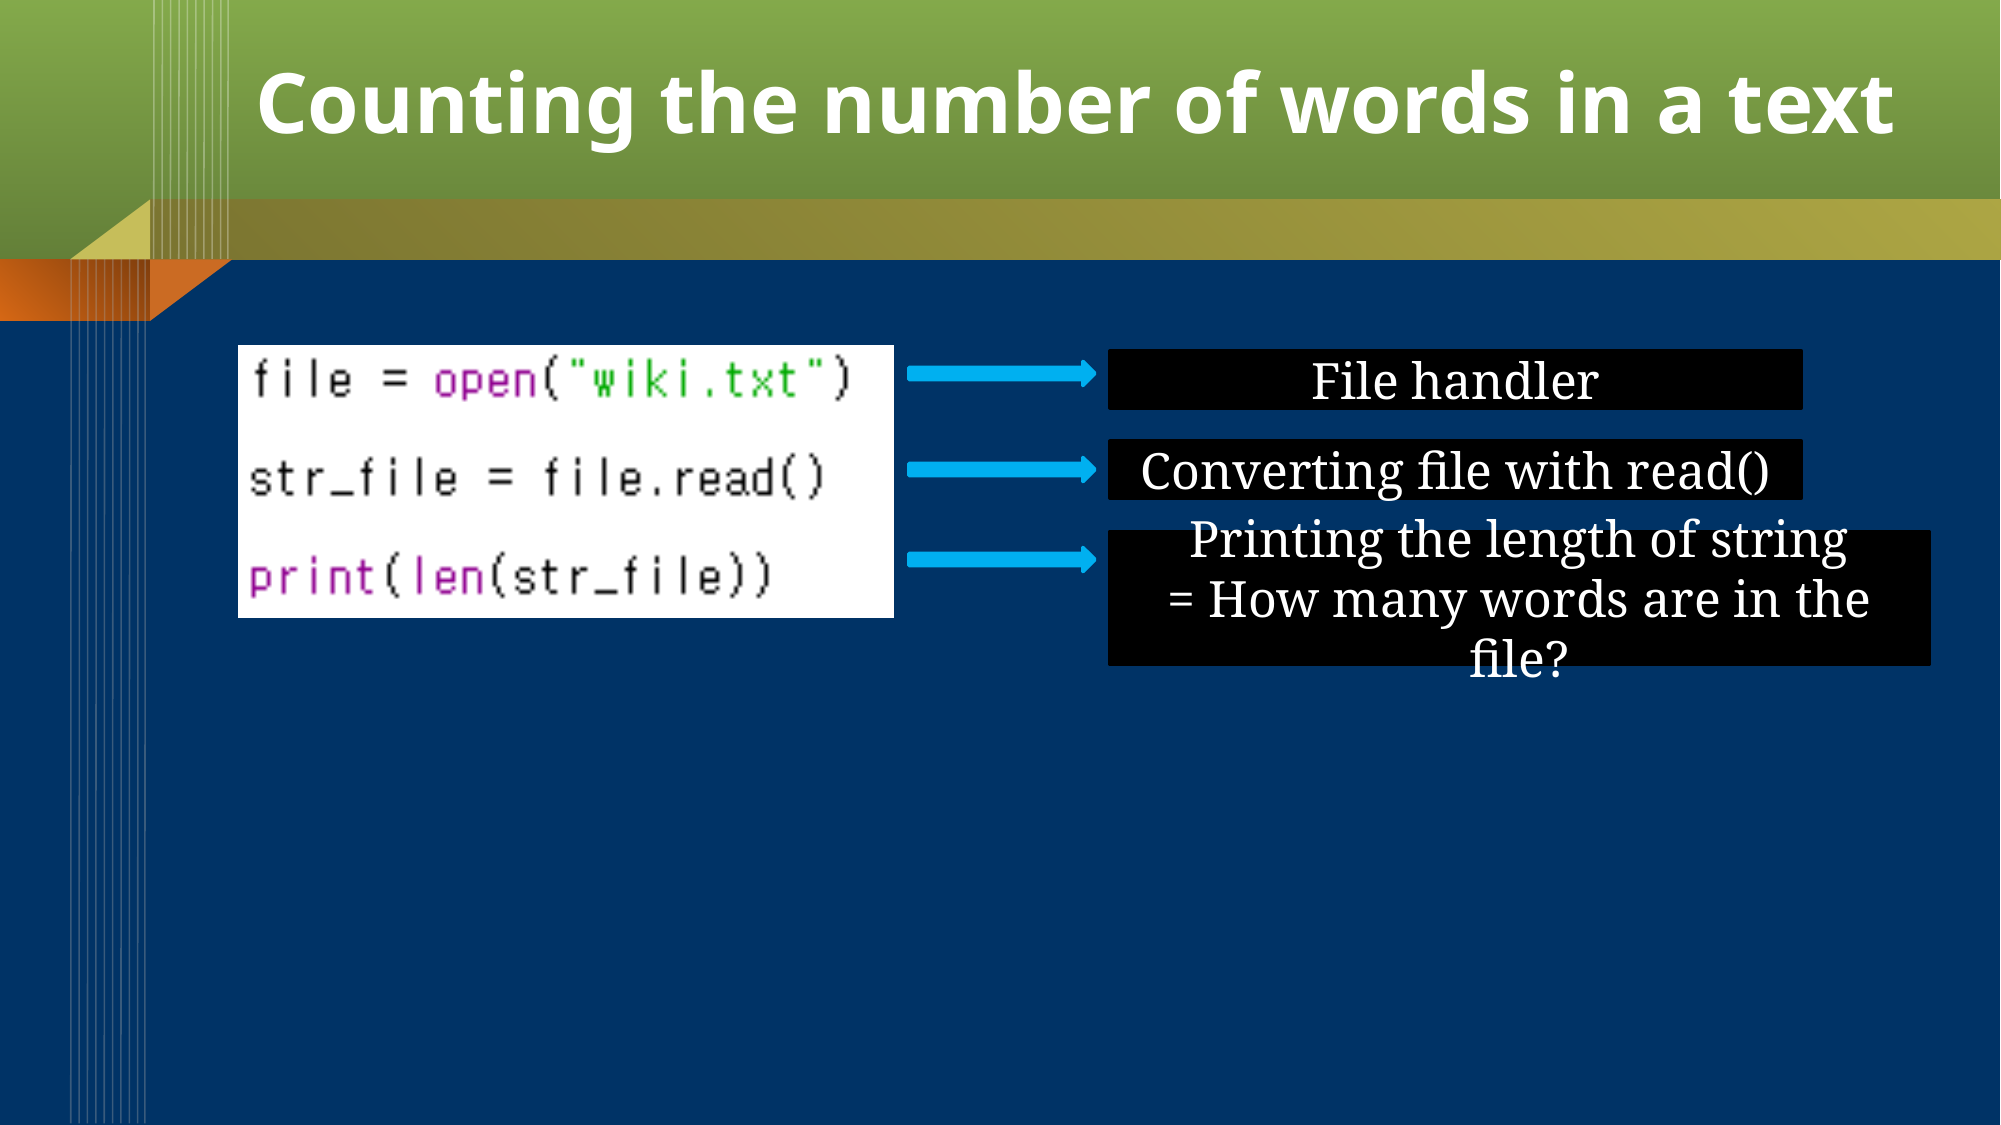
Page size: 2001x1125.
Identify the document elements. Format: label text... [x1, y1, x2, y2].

text_box File handler [1108, 349, 1803, 410]
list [237, 345, 895, 618]
text_box [907, 545, 1097, 574]
title Counting the number of words in a text [240, 6, 1916, 194]
text_box Printing the length of string = How many words are in the file? [1108, 530, 1931, 666]
text_box [907, 455, 1097, 484]
text_box Converting file with read() [1108, 439, 1803, 500]
text_box [907, 359, 1097, 388]
